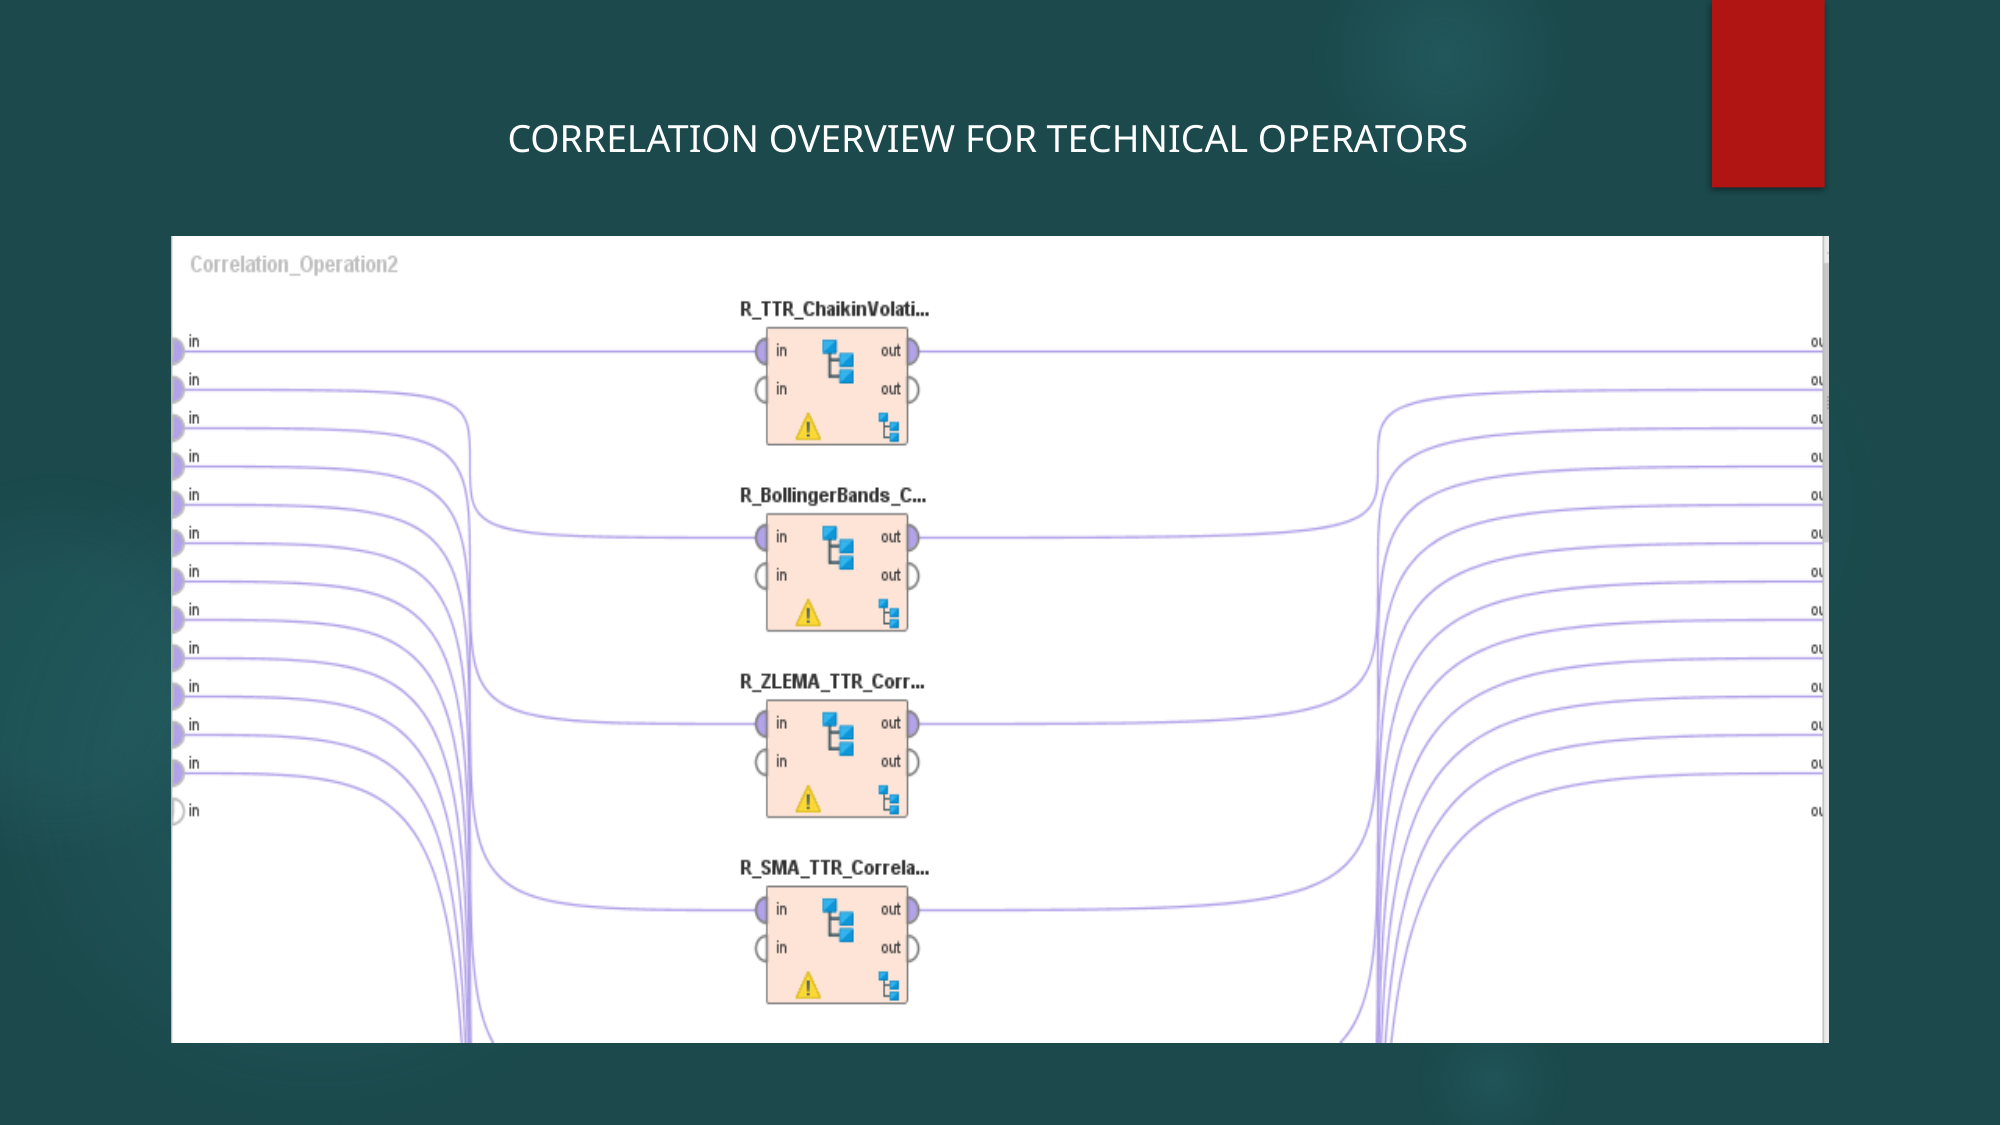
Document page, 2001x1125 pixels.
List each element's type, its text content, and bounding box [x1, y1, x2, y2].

text_box CORRELATION OVERVIEW FOR TECHNICAL OPERATORS [492, 108, 1484, 168]
picture [1312, 0, 1576, 188]
picture [0, 236, 1830, 1125]
